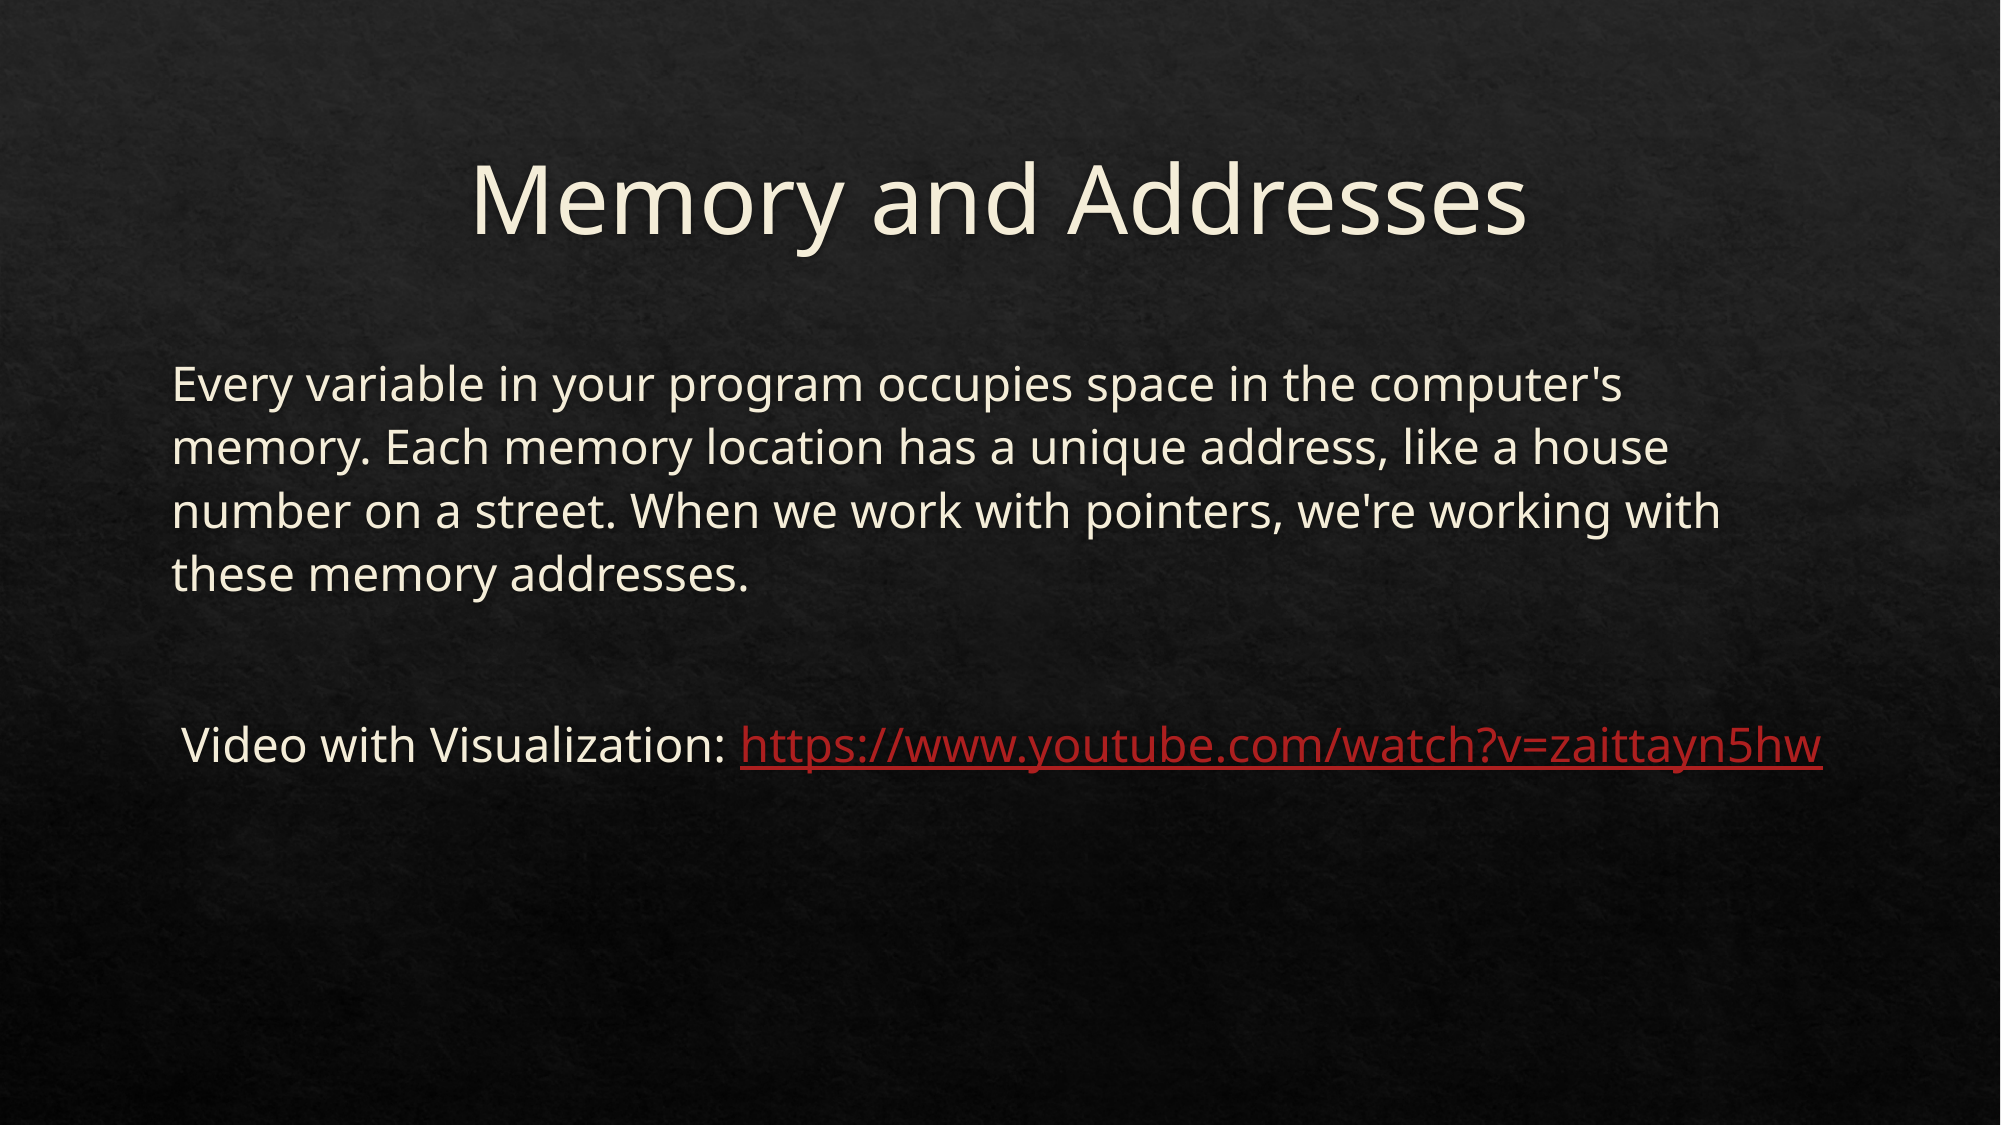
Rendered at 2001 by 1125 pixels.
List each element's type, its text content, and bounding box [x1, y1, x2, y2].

list Every variable in your program occupies space in the computer's memory. Each memory location has a unique address, like a house number on a street. When we work with pointers, we're working with these memory addresses. Video with Visualization: https://www.youtube.com/watch?v=zaittayn5hw [149, 340, 1849, 950]
title Memory and Addresses [149, 99, 1849, 307]
